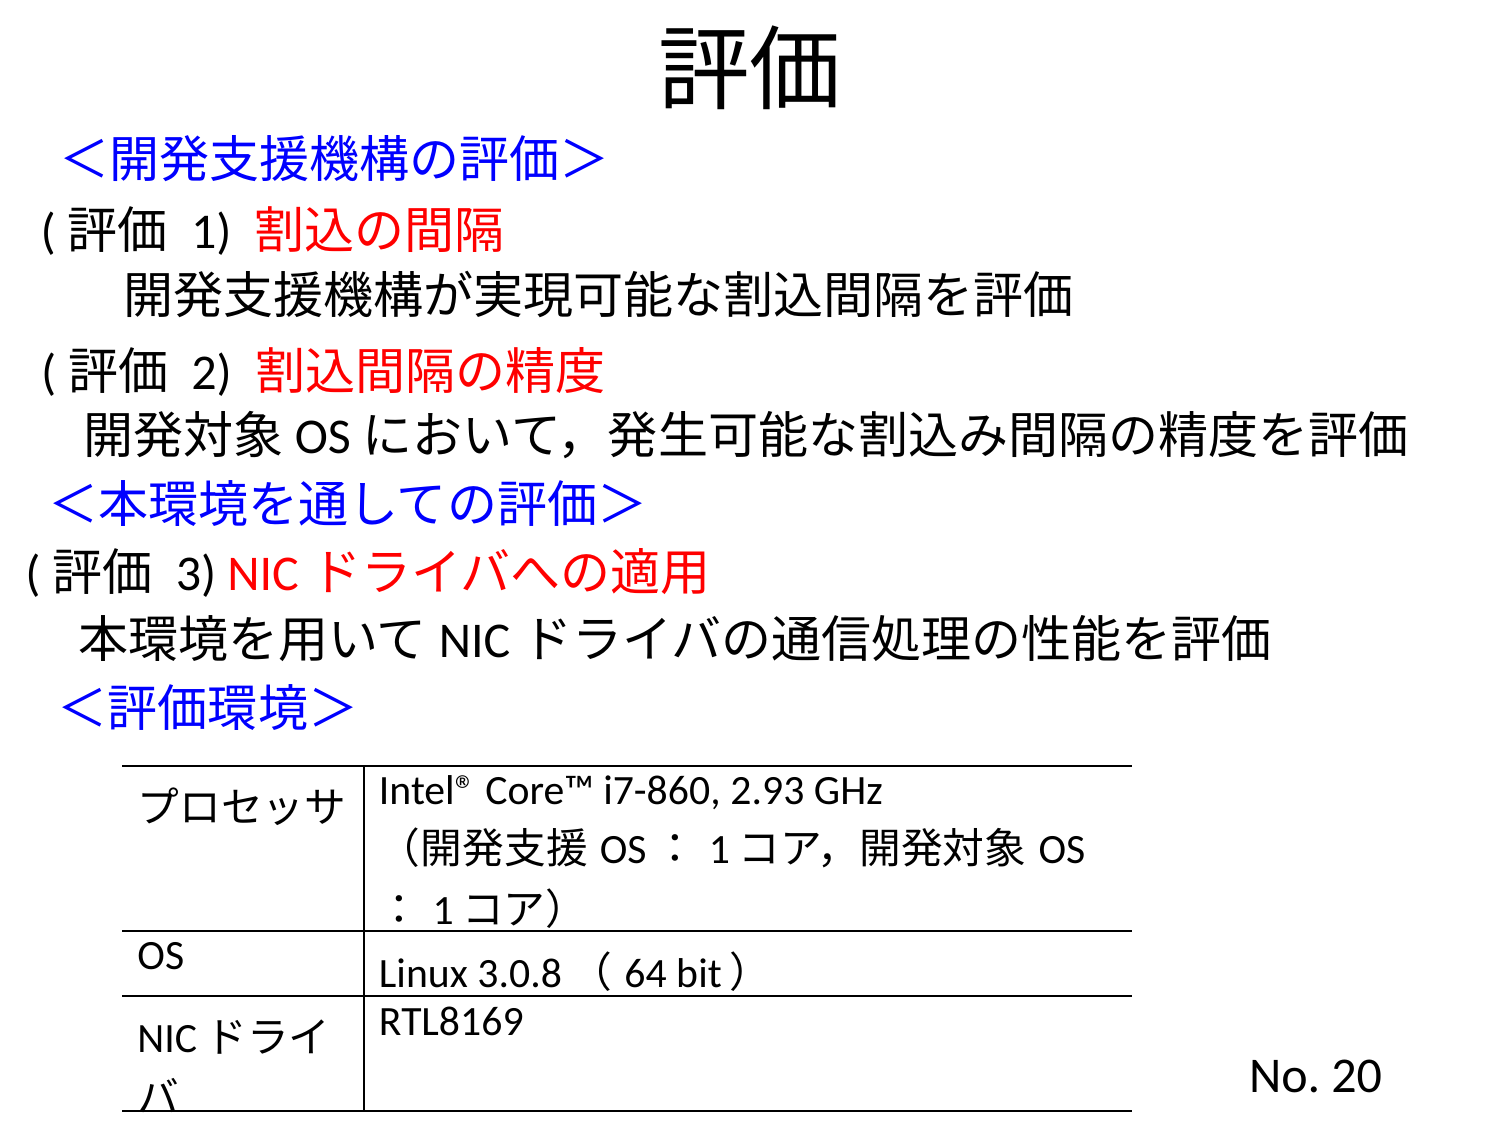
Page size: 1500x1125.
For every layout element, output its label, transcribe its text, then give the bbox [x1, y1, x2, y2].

table_header Intel® Core™ i7-860, 2.93 GHz （開発支援OS：1コア，開発対象OS ：1コア） [365, 767, 1132, 930]
table_cell RTL8169 [365, 997, 1132, 1110]
table_cell Linux 3.0.8（64 bit） [365, 932, 1132, 995]
text_box ＜評価環境＞ [43, 669, 373, 745]
table_cell NICドライバ [122, 997, 363, 1110]
text_box (評価 3) NICドライバへの適用 [10, 533, 725, 608]
text_box ＜開発支援機構の評価＞ [44, 119, 625, 195]
text_box (評価 1) 割込の間隔 [25, 190, 520, 266]
text_box 開発対象OSにおいて，発生可能な割込み間隔の精度を評価 [68, 396, 1423, 472]
table_cell OS [122, 932, 363, 995]
slide_number No. 20 [1132, 1042, 1397, 1103]
text_box 開発支援機構が実現可能な割込間隔を評価 [108, 256, 1089, 332]
table_header プロセッサ [122, 767, 363, 930]
text_box ＜本環境を通しての評価＞ [33, 465, 662, 541]
text_box 本環境を用いてNICドライバの通信処理の性能を評価 [63, 599, 1287, 675]
text_box 評価 [0, 0, 1500, 143]
text_box (評価 2) 割込間隔の精度 [26, 332, 620, 407]
